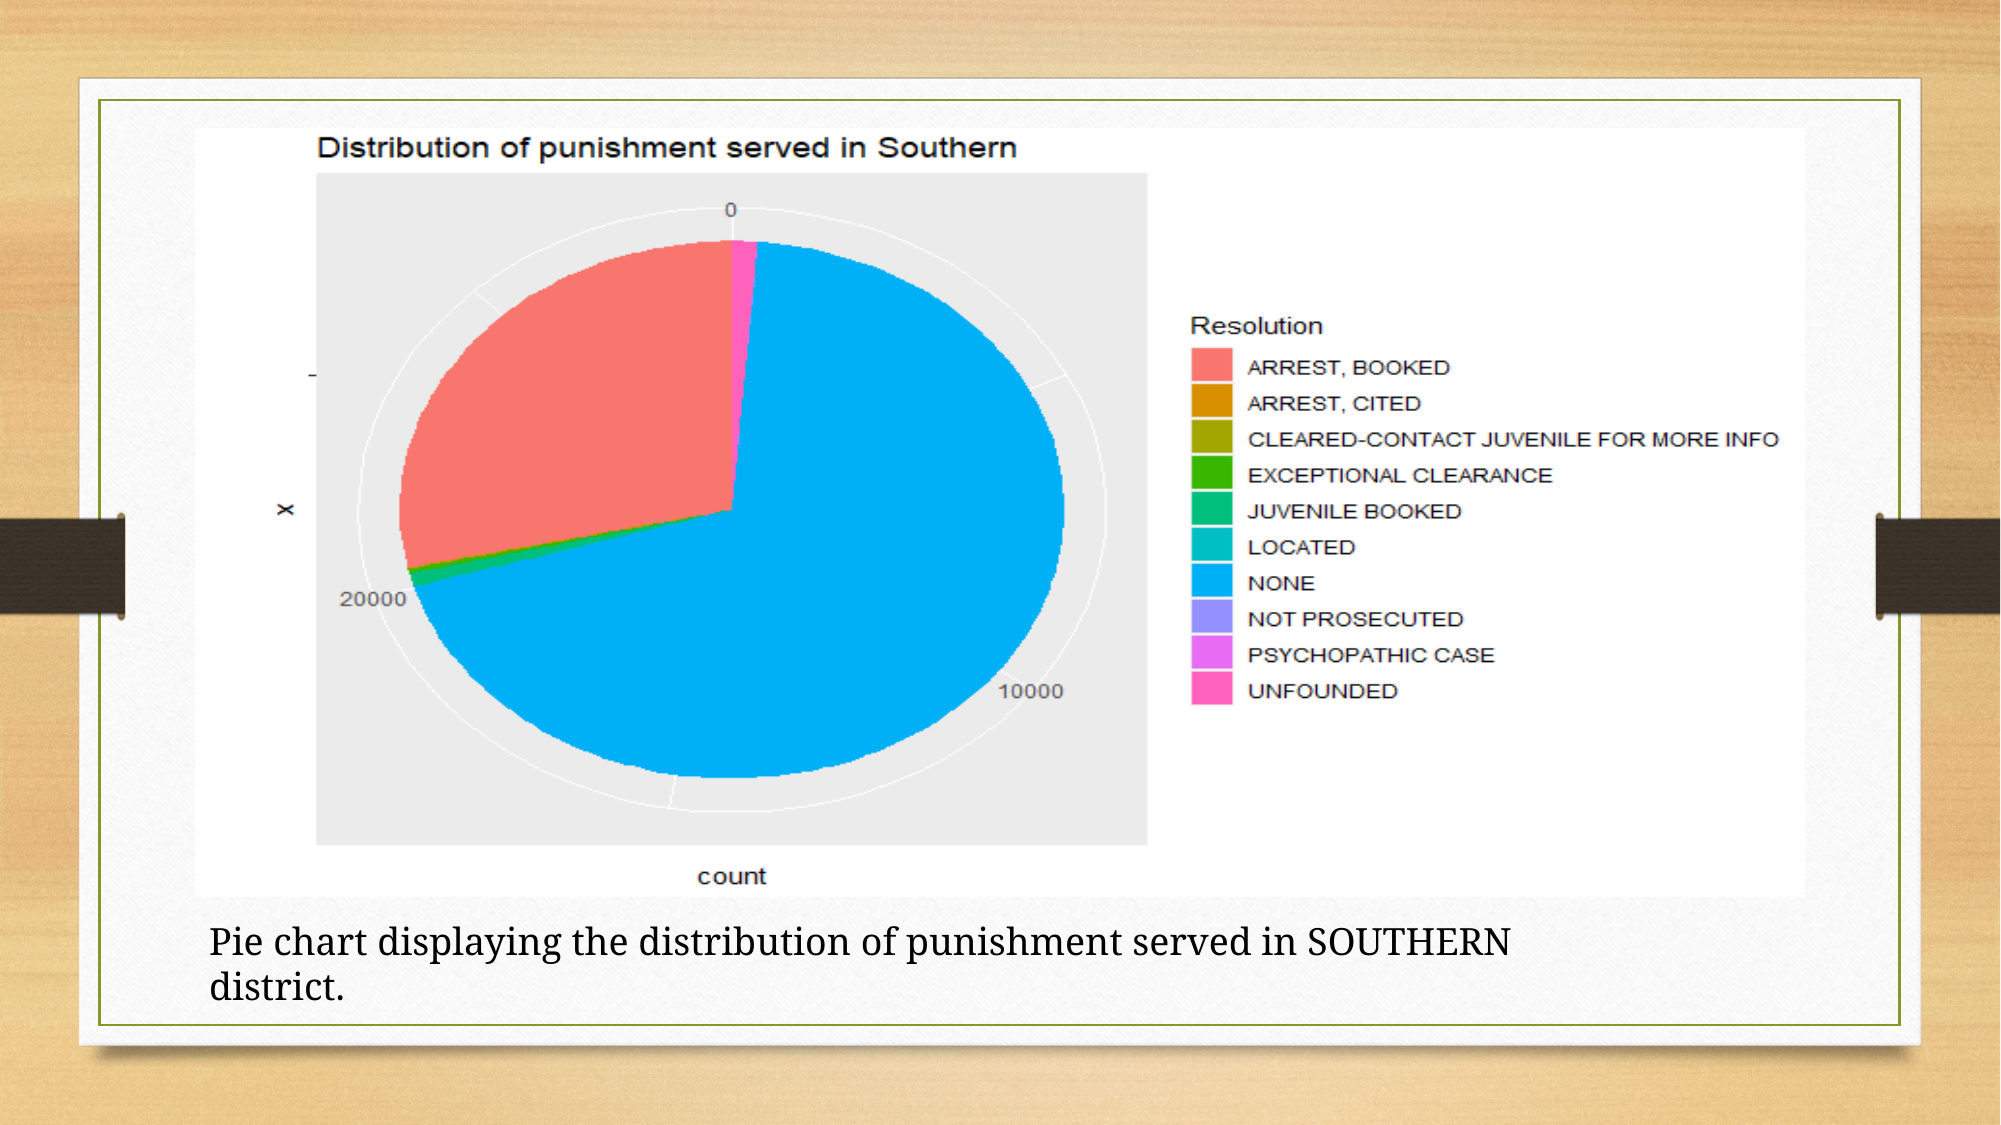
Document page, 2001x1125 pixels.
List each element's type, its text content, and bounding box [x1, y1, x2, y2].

text_box Pie chart displaying the distribution of punishment served in SOUTHERN district. [194, 910, 1580, 1016]
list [195, 128, 1805, 898]
picture [0, 0, 2001, 1125]
